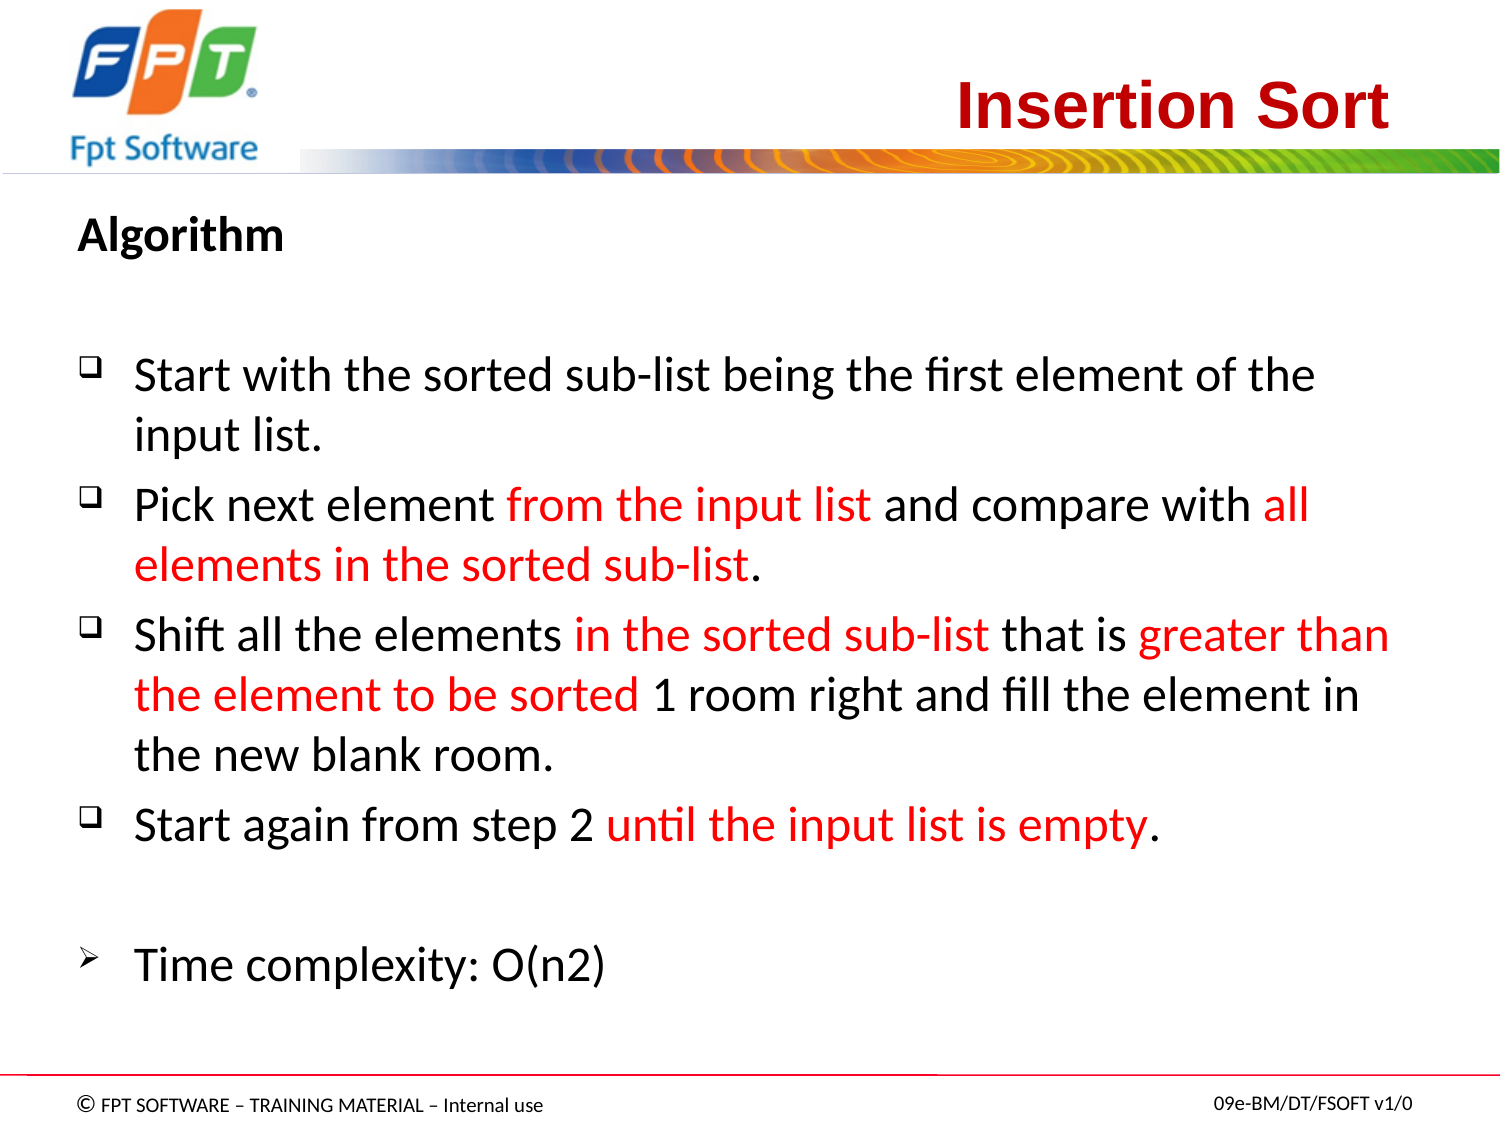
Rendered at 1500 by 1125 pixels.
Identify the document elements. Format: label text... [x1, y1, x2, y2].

title Insertion Sort [100, 14, 1406, 150]
list Algorithm Start with the sorted sub-list being the first element of the input list. Pick next element from the input list and compare with all elements in the sorted sub-list. Shift all the elements in the sorted sub-list that is greater than the element to be sorted 1 room right and fill the element in the new blank room. Start again from step 2 until the input list is empty. Time complexity: O(n2) [62, 193, 1448, 1059]
picture [0, 8, 1500, 300]
